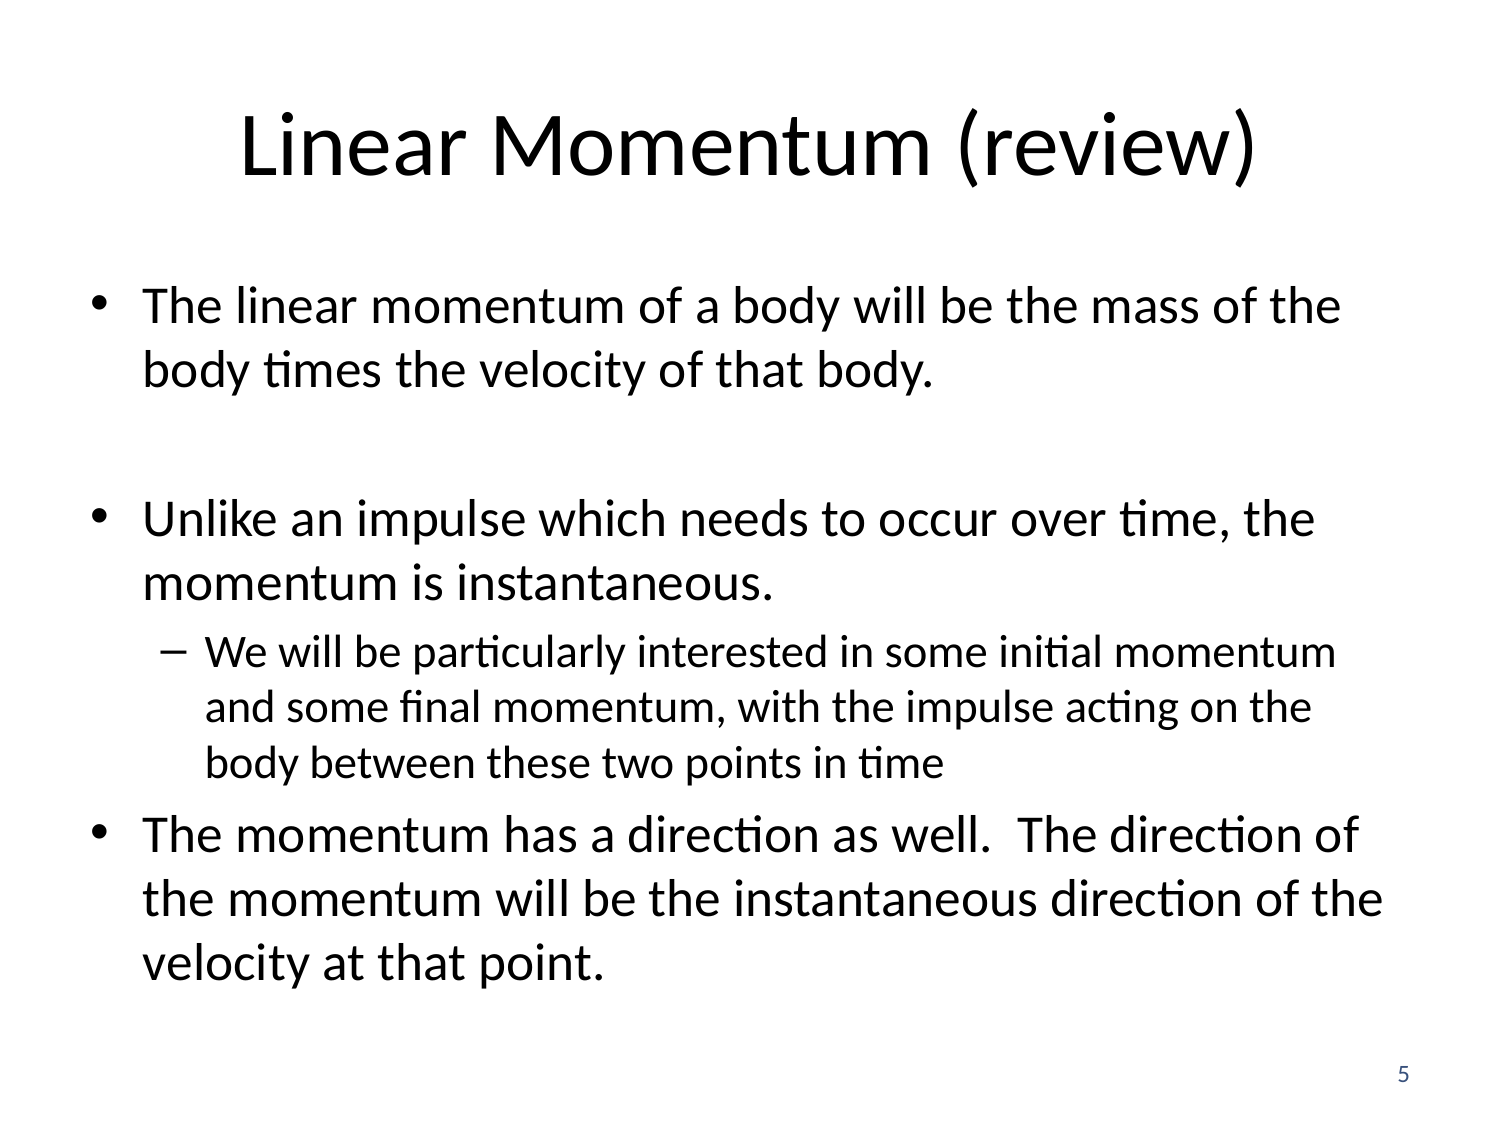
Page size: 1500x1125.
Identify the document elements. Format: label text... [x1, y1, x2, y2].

slide_number 5 [1074, 1042, 1425, 1103]
title Linear Momentum (review) [75, 45, 1425, 233]
